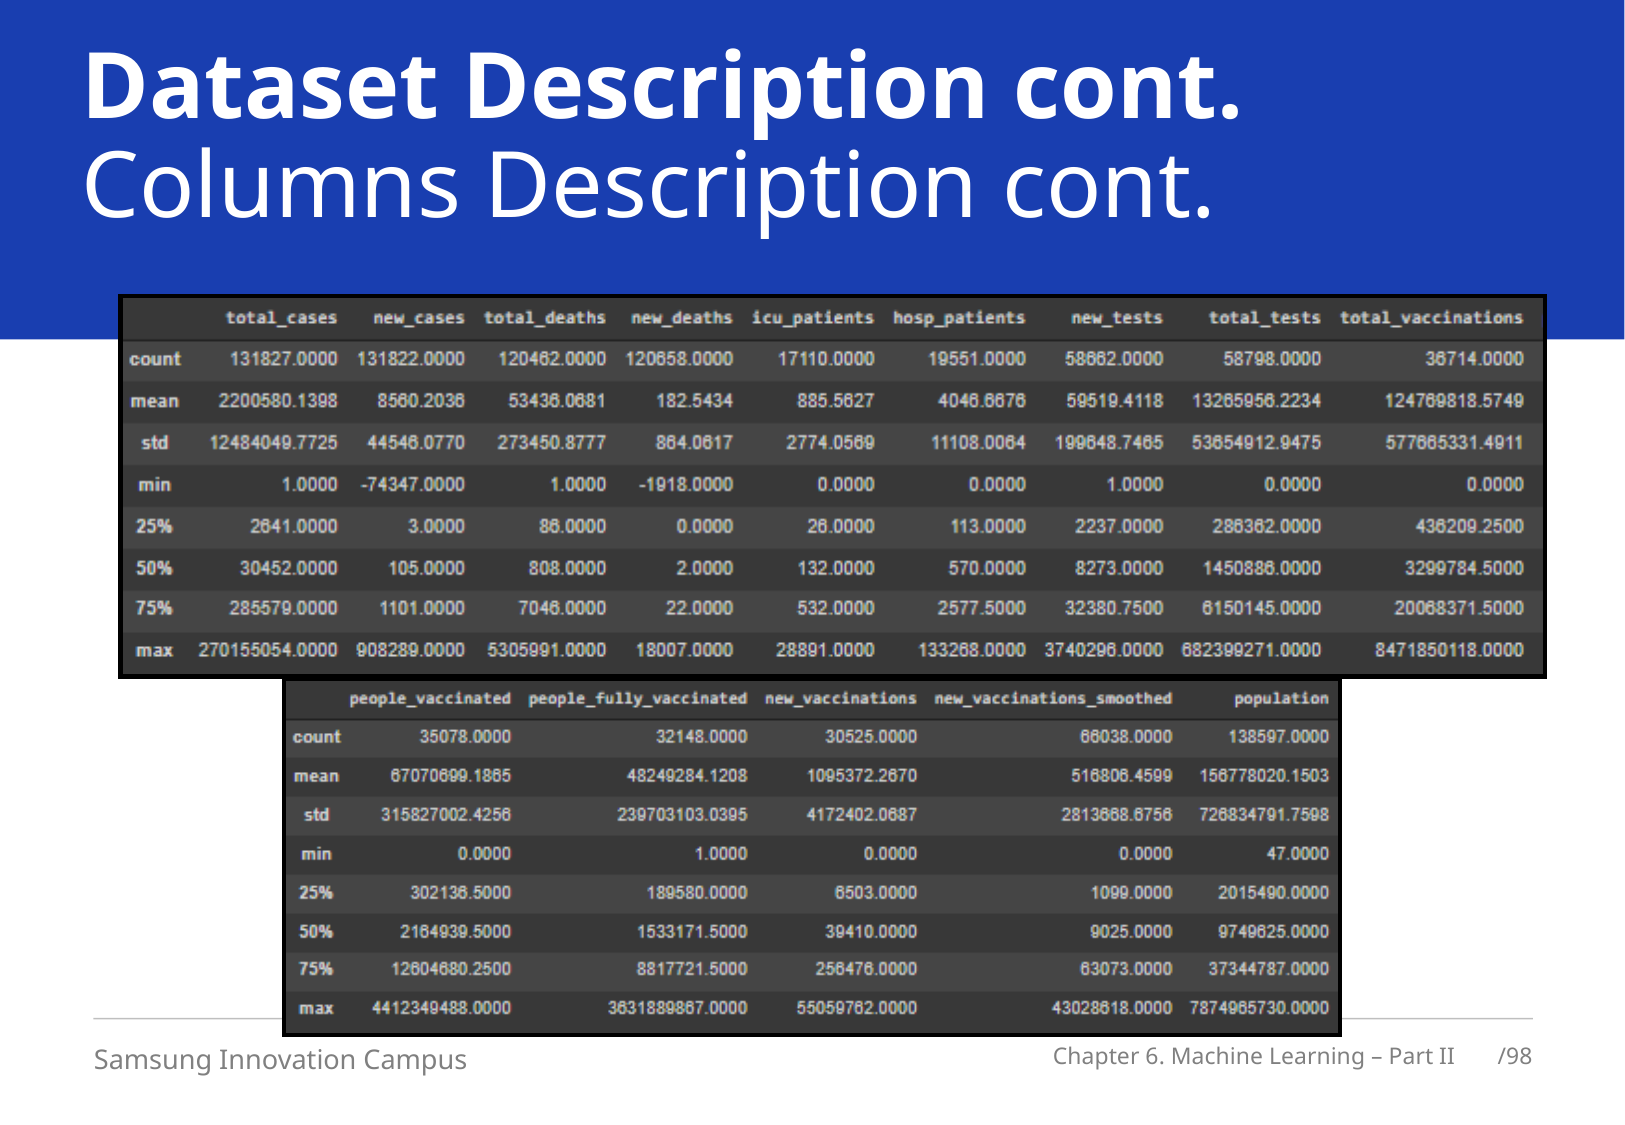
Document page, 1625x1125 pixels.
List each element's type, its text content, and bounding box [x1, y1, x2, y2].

title Dataset Description cont. Columns Description cont. [81, 44, 1544, 233]
picture [122, 298, 1544, 675]
picture [286, 680, 1339, 1034]
